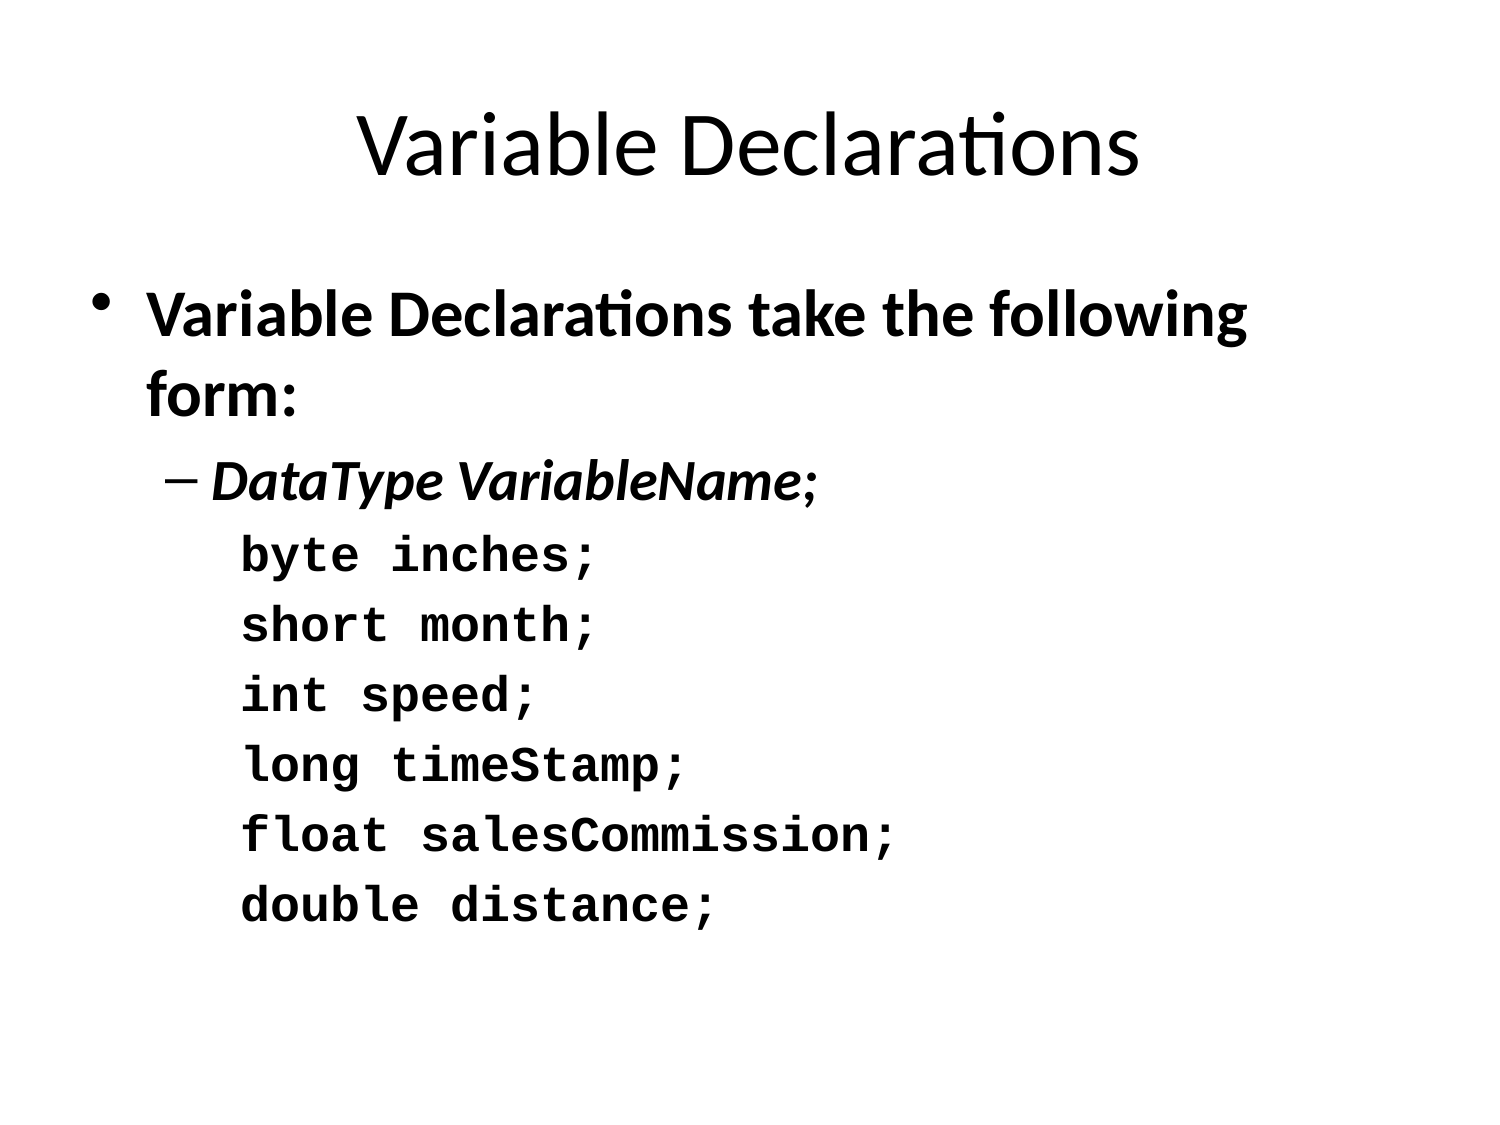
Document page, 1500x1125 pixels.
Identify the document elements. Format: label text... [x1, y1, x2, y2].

title Variable Declarations [75, 45, 1425, 233]
list Variable Declarations take the following form: DataType VariableName; byte inches; short month; int speed; long timeStamp; float salesCommission; double distance; [75, 262, 1425, 1005]
